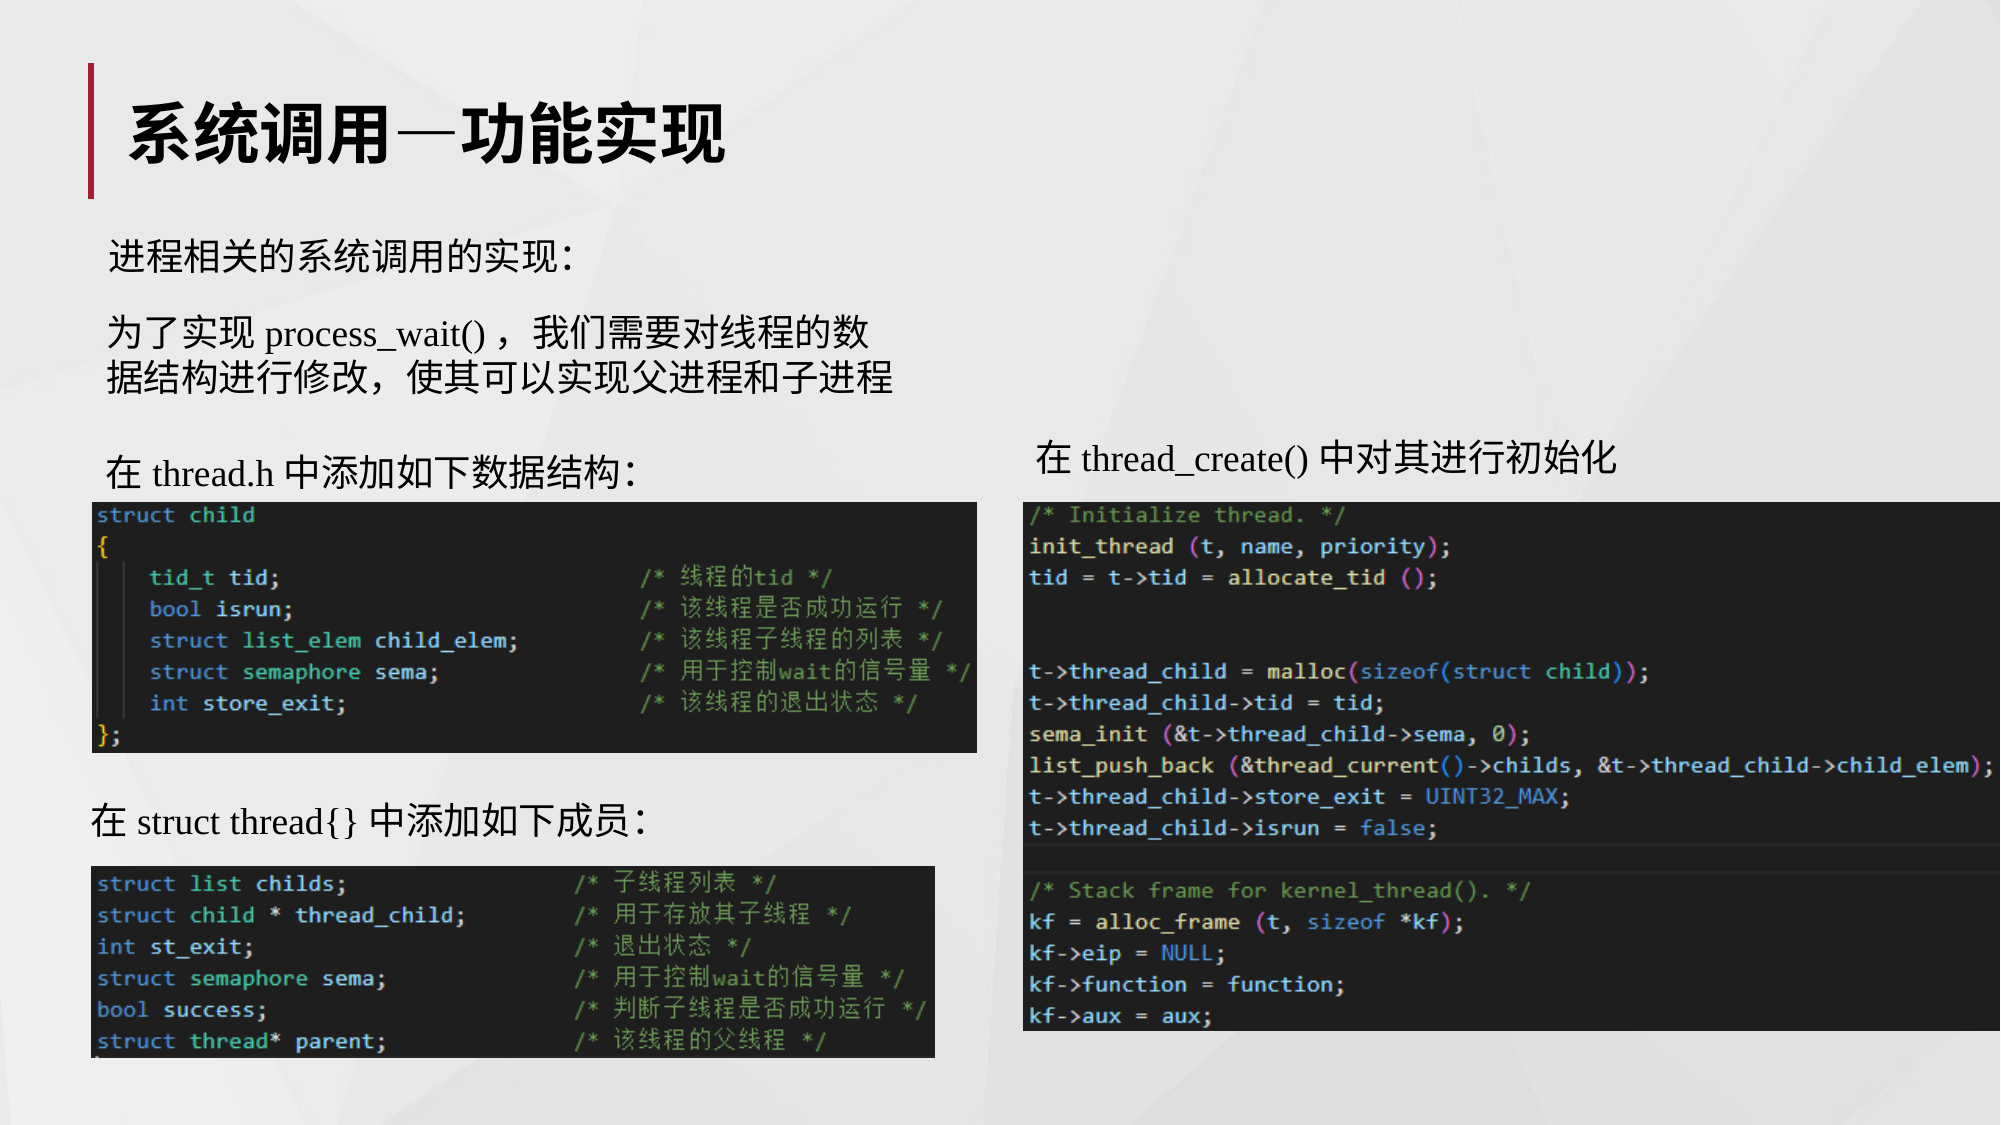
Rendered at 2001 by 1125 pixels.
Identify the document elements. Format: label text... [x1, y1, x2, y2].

text_box 为了实现process_wait()，我们需要对线程的数据结构进行修改，使其可以实现父进程和子进程 [91, 301, 916, 406]
text_box 在thread_create()中对其进行初始化 [1020, 426, 1634, 486]
text_box 在struct thread{}中添加如下成员： [75, 790, 684, 850]
picture [0, 0, 2001, 1125]
text_box 进程相关的系统调用的实现： [93, 225, 612, 286]
text_box 在thread.h中添加如下数据结构： [91, 442, 674, 502]
text_box 系统调用—功能实现 [111, 84, 749, 179]
